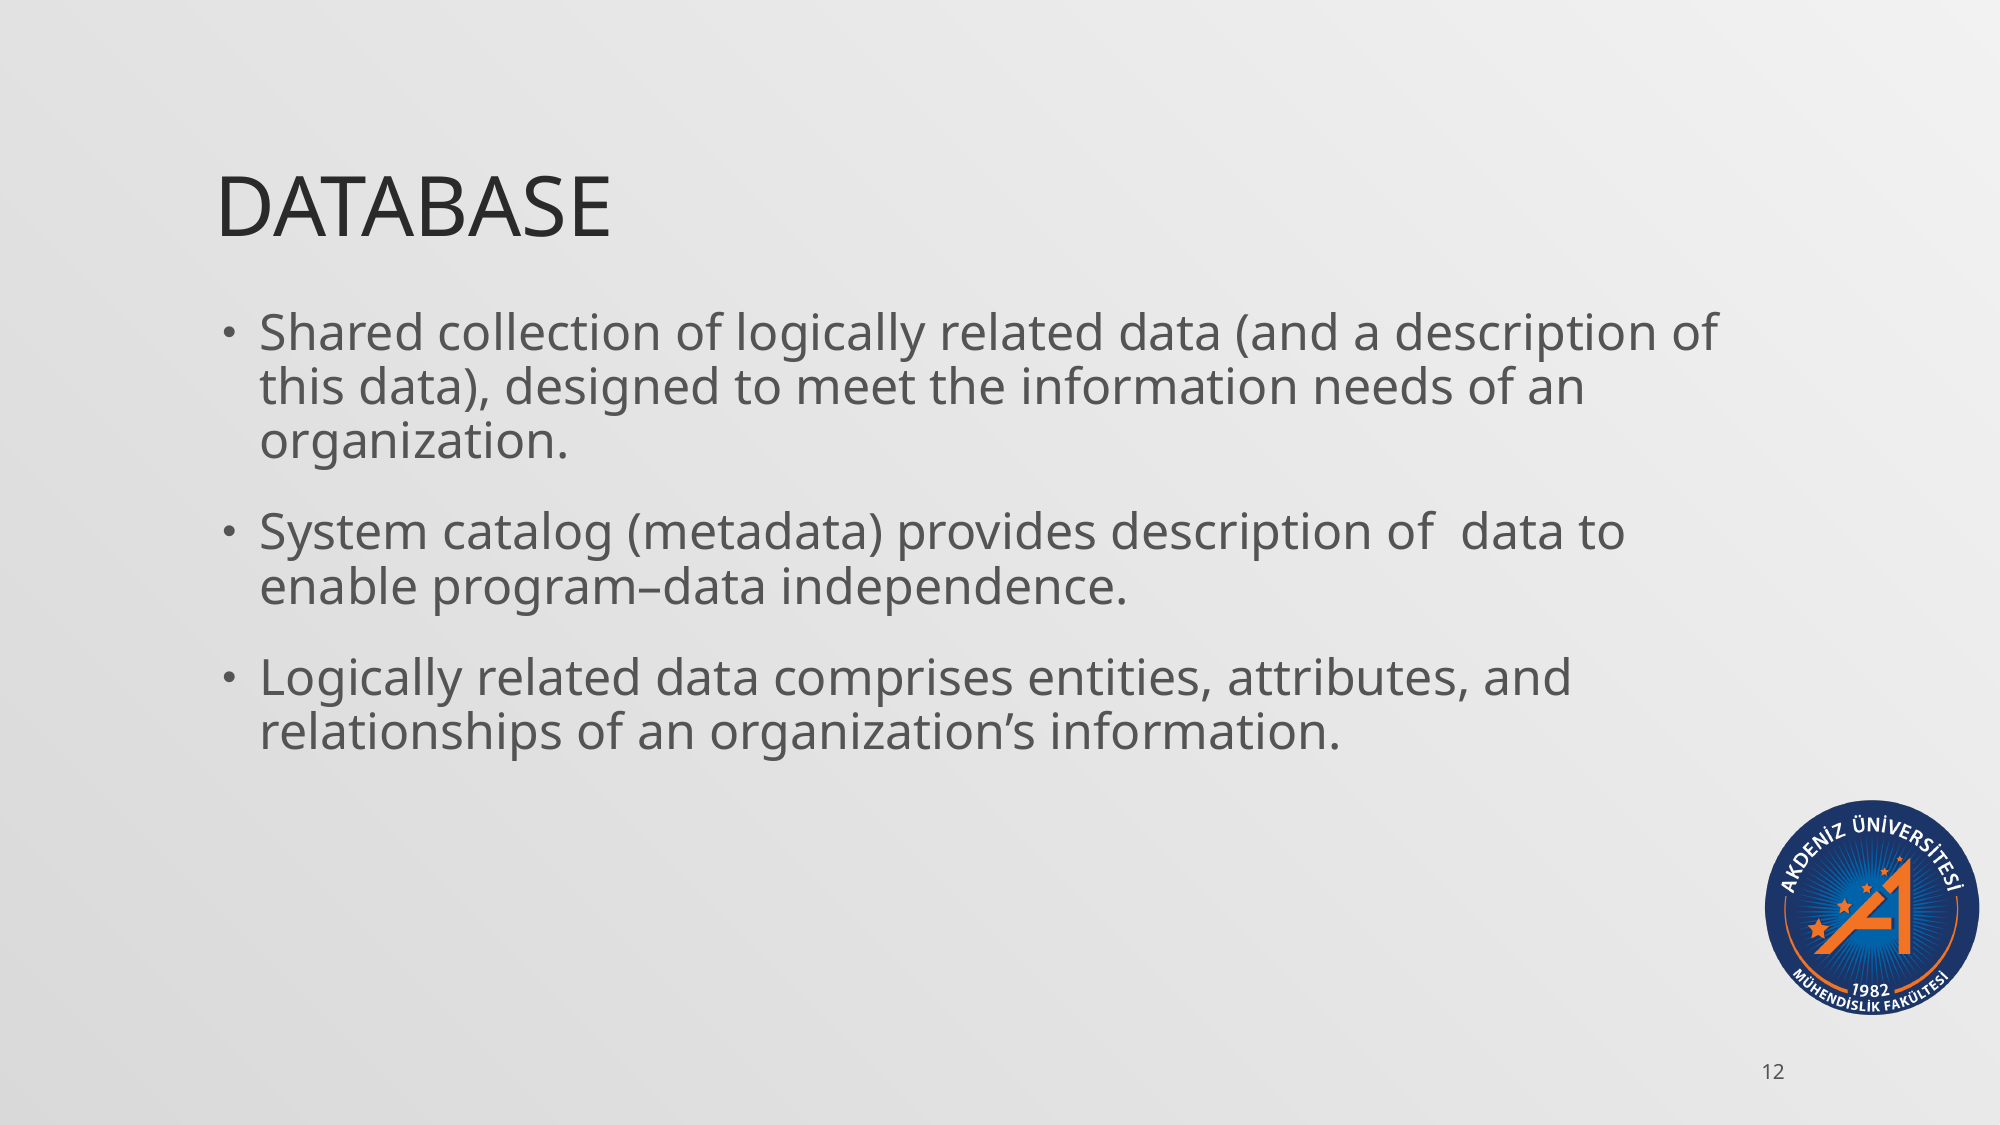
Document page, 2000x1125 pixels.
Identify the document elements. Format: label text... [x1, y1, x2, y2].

slide_number 12 [1612, 1057, 1800, 1088]
list Shared collection of logically related data (and a description of this data), designed to meet the information needs of an organization. System catalog (metadata) provides description of data to enable program–data independence. Logically related data comprises entities, attributes, and relationships of an organization’s information. [199, 299, 1800, 1013]
picture [1744, 779, 2000, 1036]
title Database [199, 45, 1800, 263]
